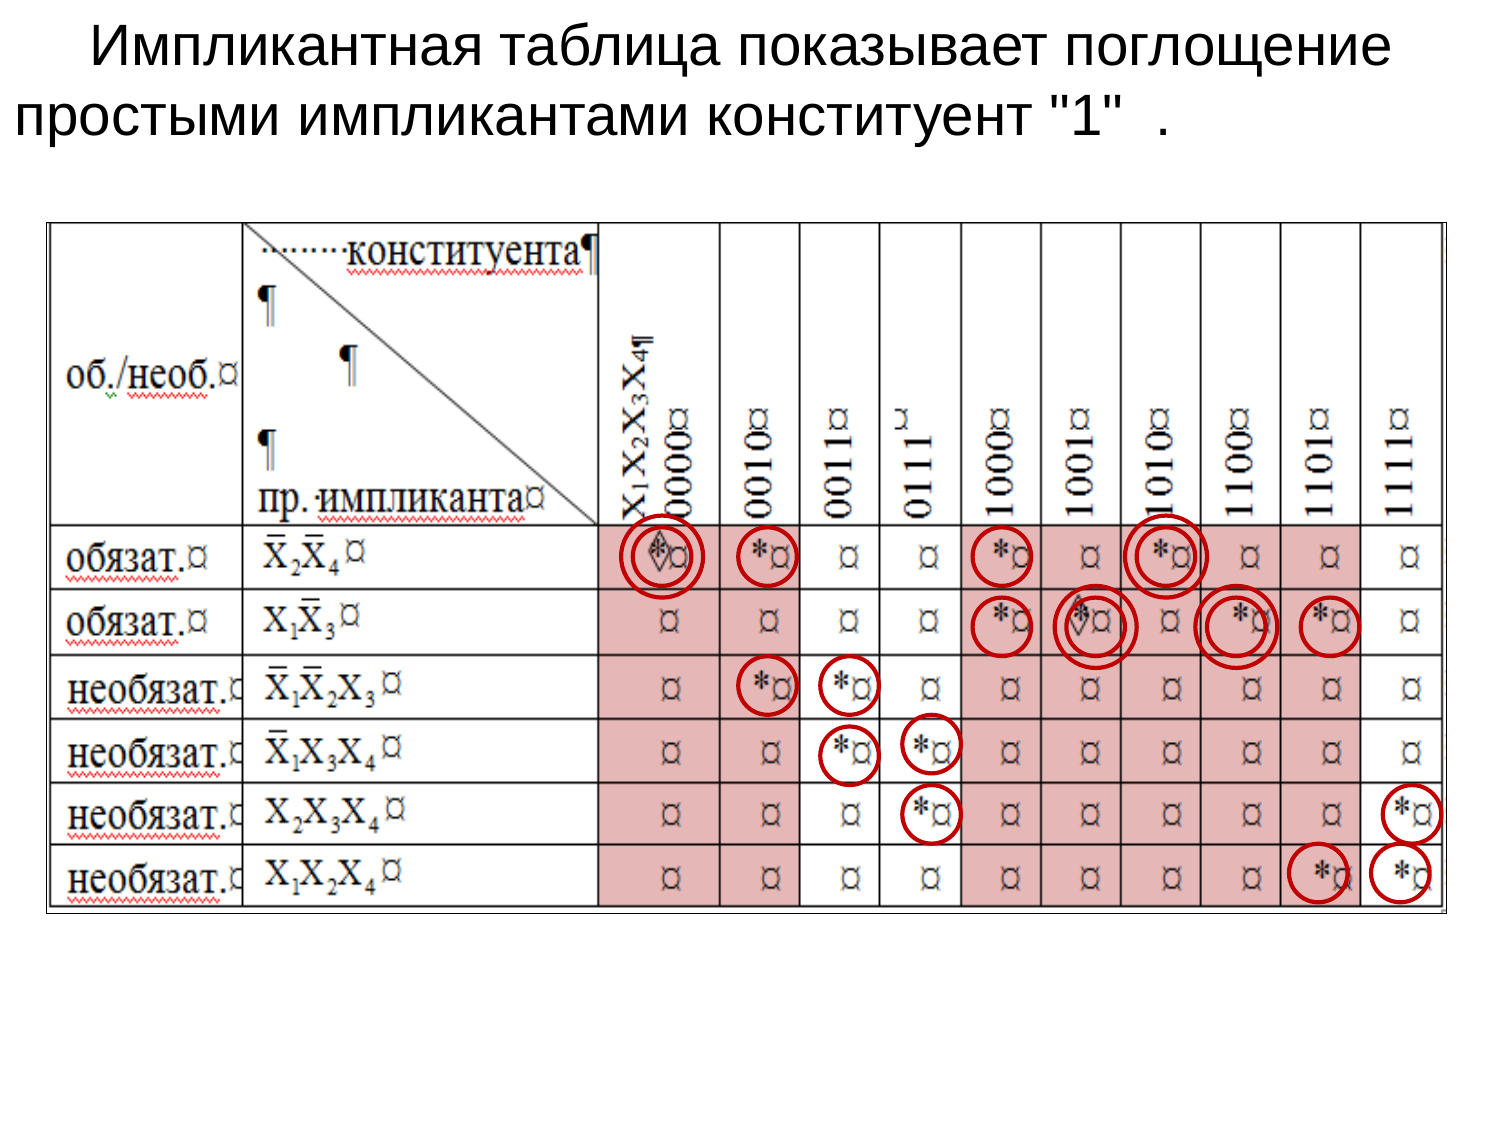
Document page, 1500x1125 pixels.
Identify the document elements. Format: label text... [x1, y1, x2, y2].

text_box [46, 222, 1448, 915]
text_box Импликантная таблица показывает поглощение простыми импликантами конституент "1" . [0, 1, 1500, 155]
